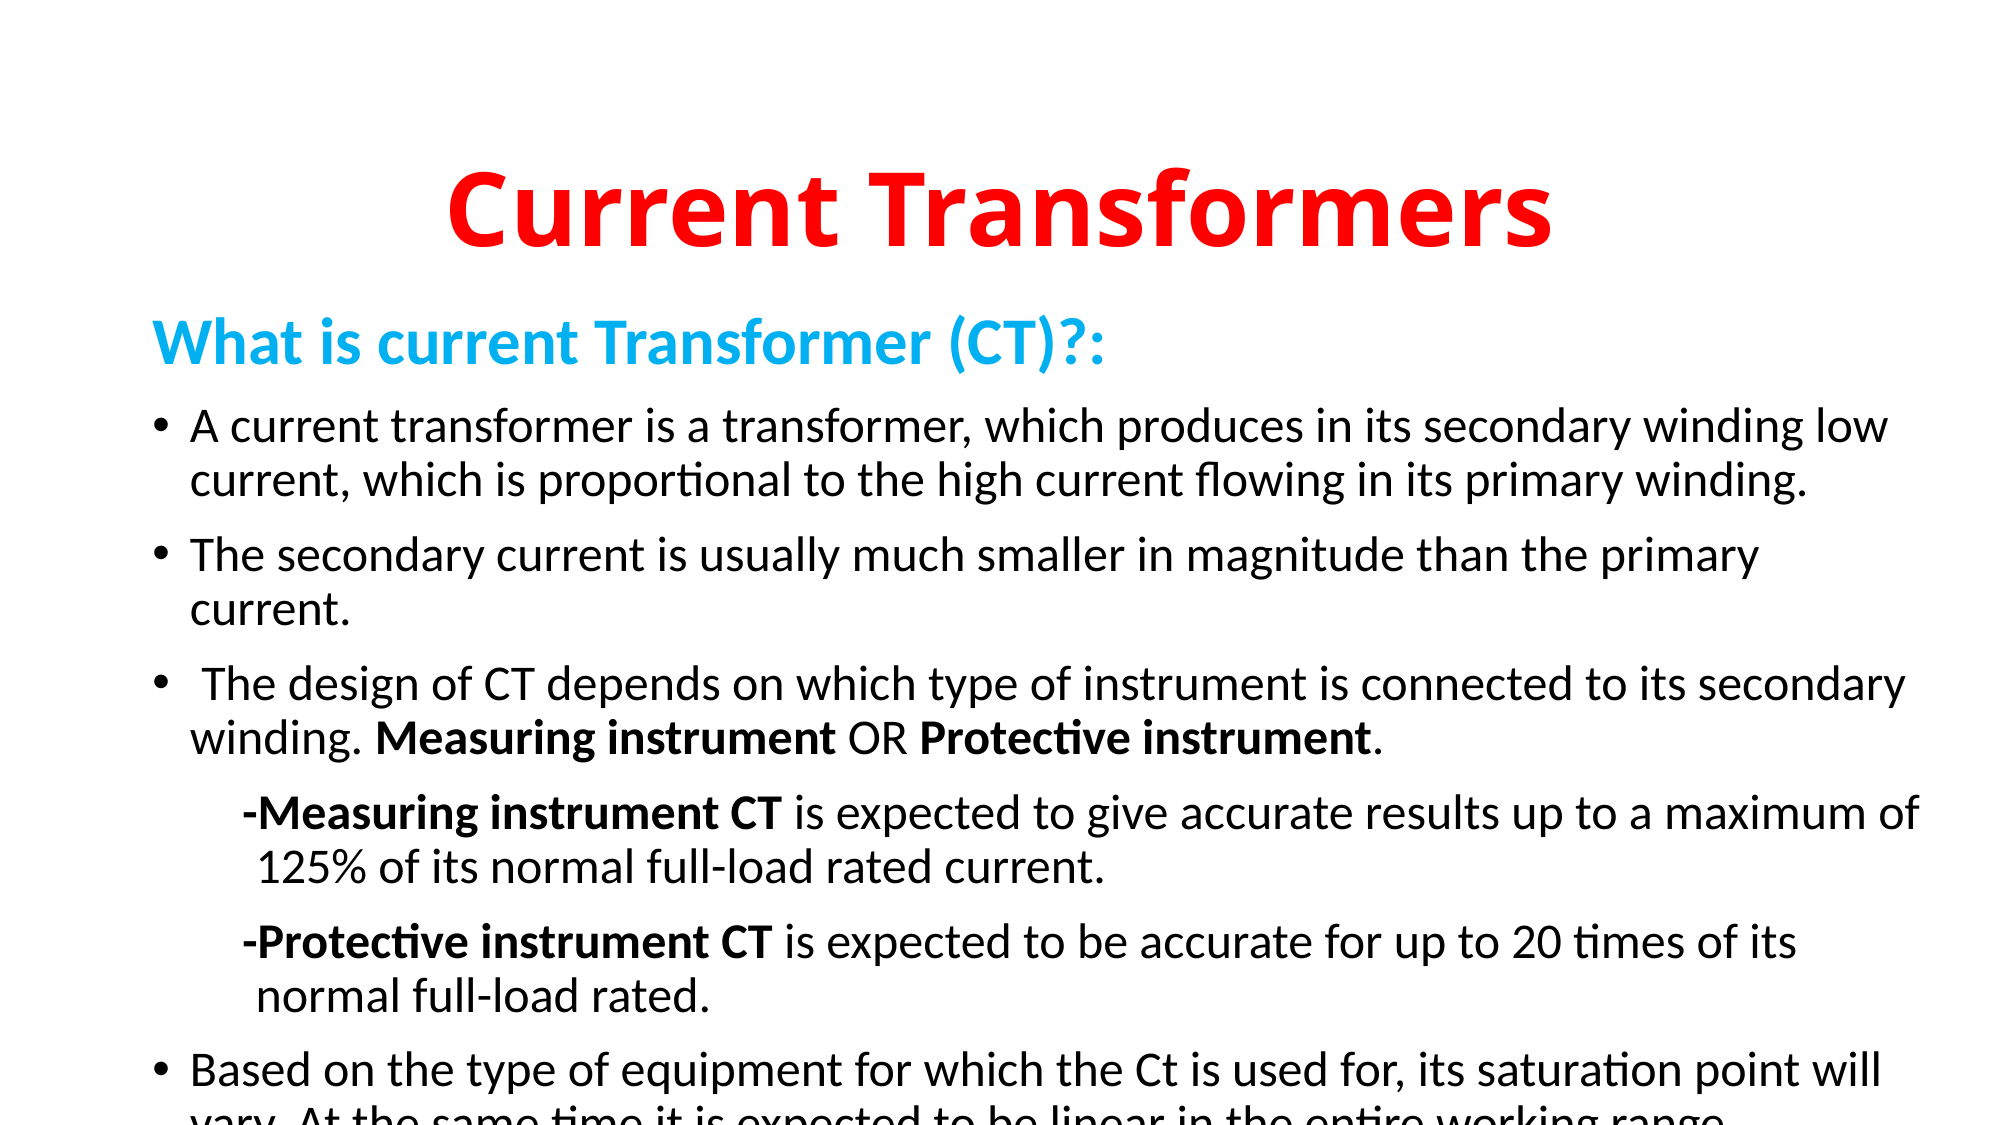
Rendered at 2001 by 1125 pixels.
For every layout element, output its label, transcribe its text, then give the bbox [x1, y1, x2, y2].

title Current Transformers [137, 59, 1863, 278]
list What is current Transformer (CT)?: A current transformer is a transformer, which produces in its secondary winding low current, which is proportional to the high current flowing in its primary winding. The secondary current is usually much smaller in magnitude than the primary current. The design of CT depends on which type of instrument is connected to its secondary winding. Measuring instrument OR Protective instrument. -Measuring instrument CT is expected to give accurate results up to a maximum of 125% of its normal full-load rated current. -Protective instrument CT is expected to be accurate for up to 20 times of its normal full-load rated. Based on the type of equipment for which the Ct is used for, its saturation point will vary. At the same time it is expected to be linear in the entire working range. [137, 299, 1948, 1100]
